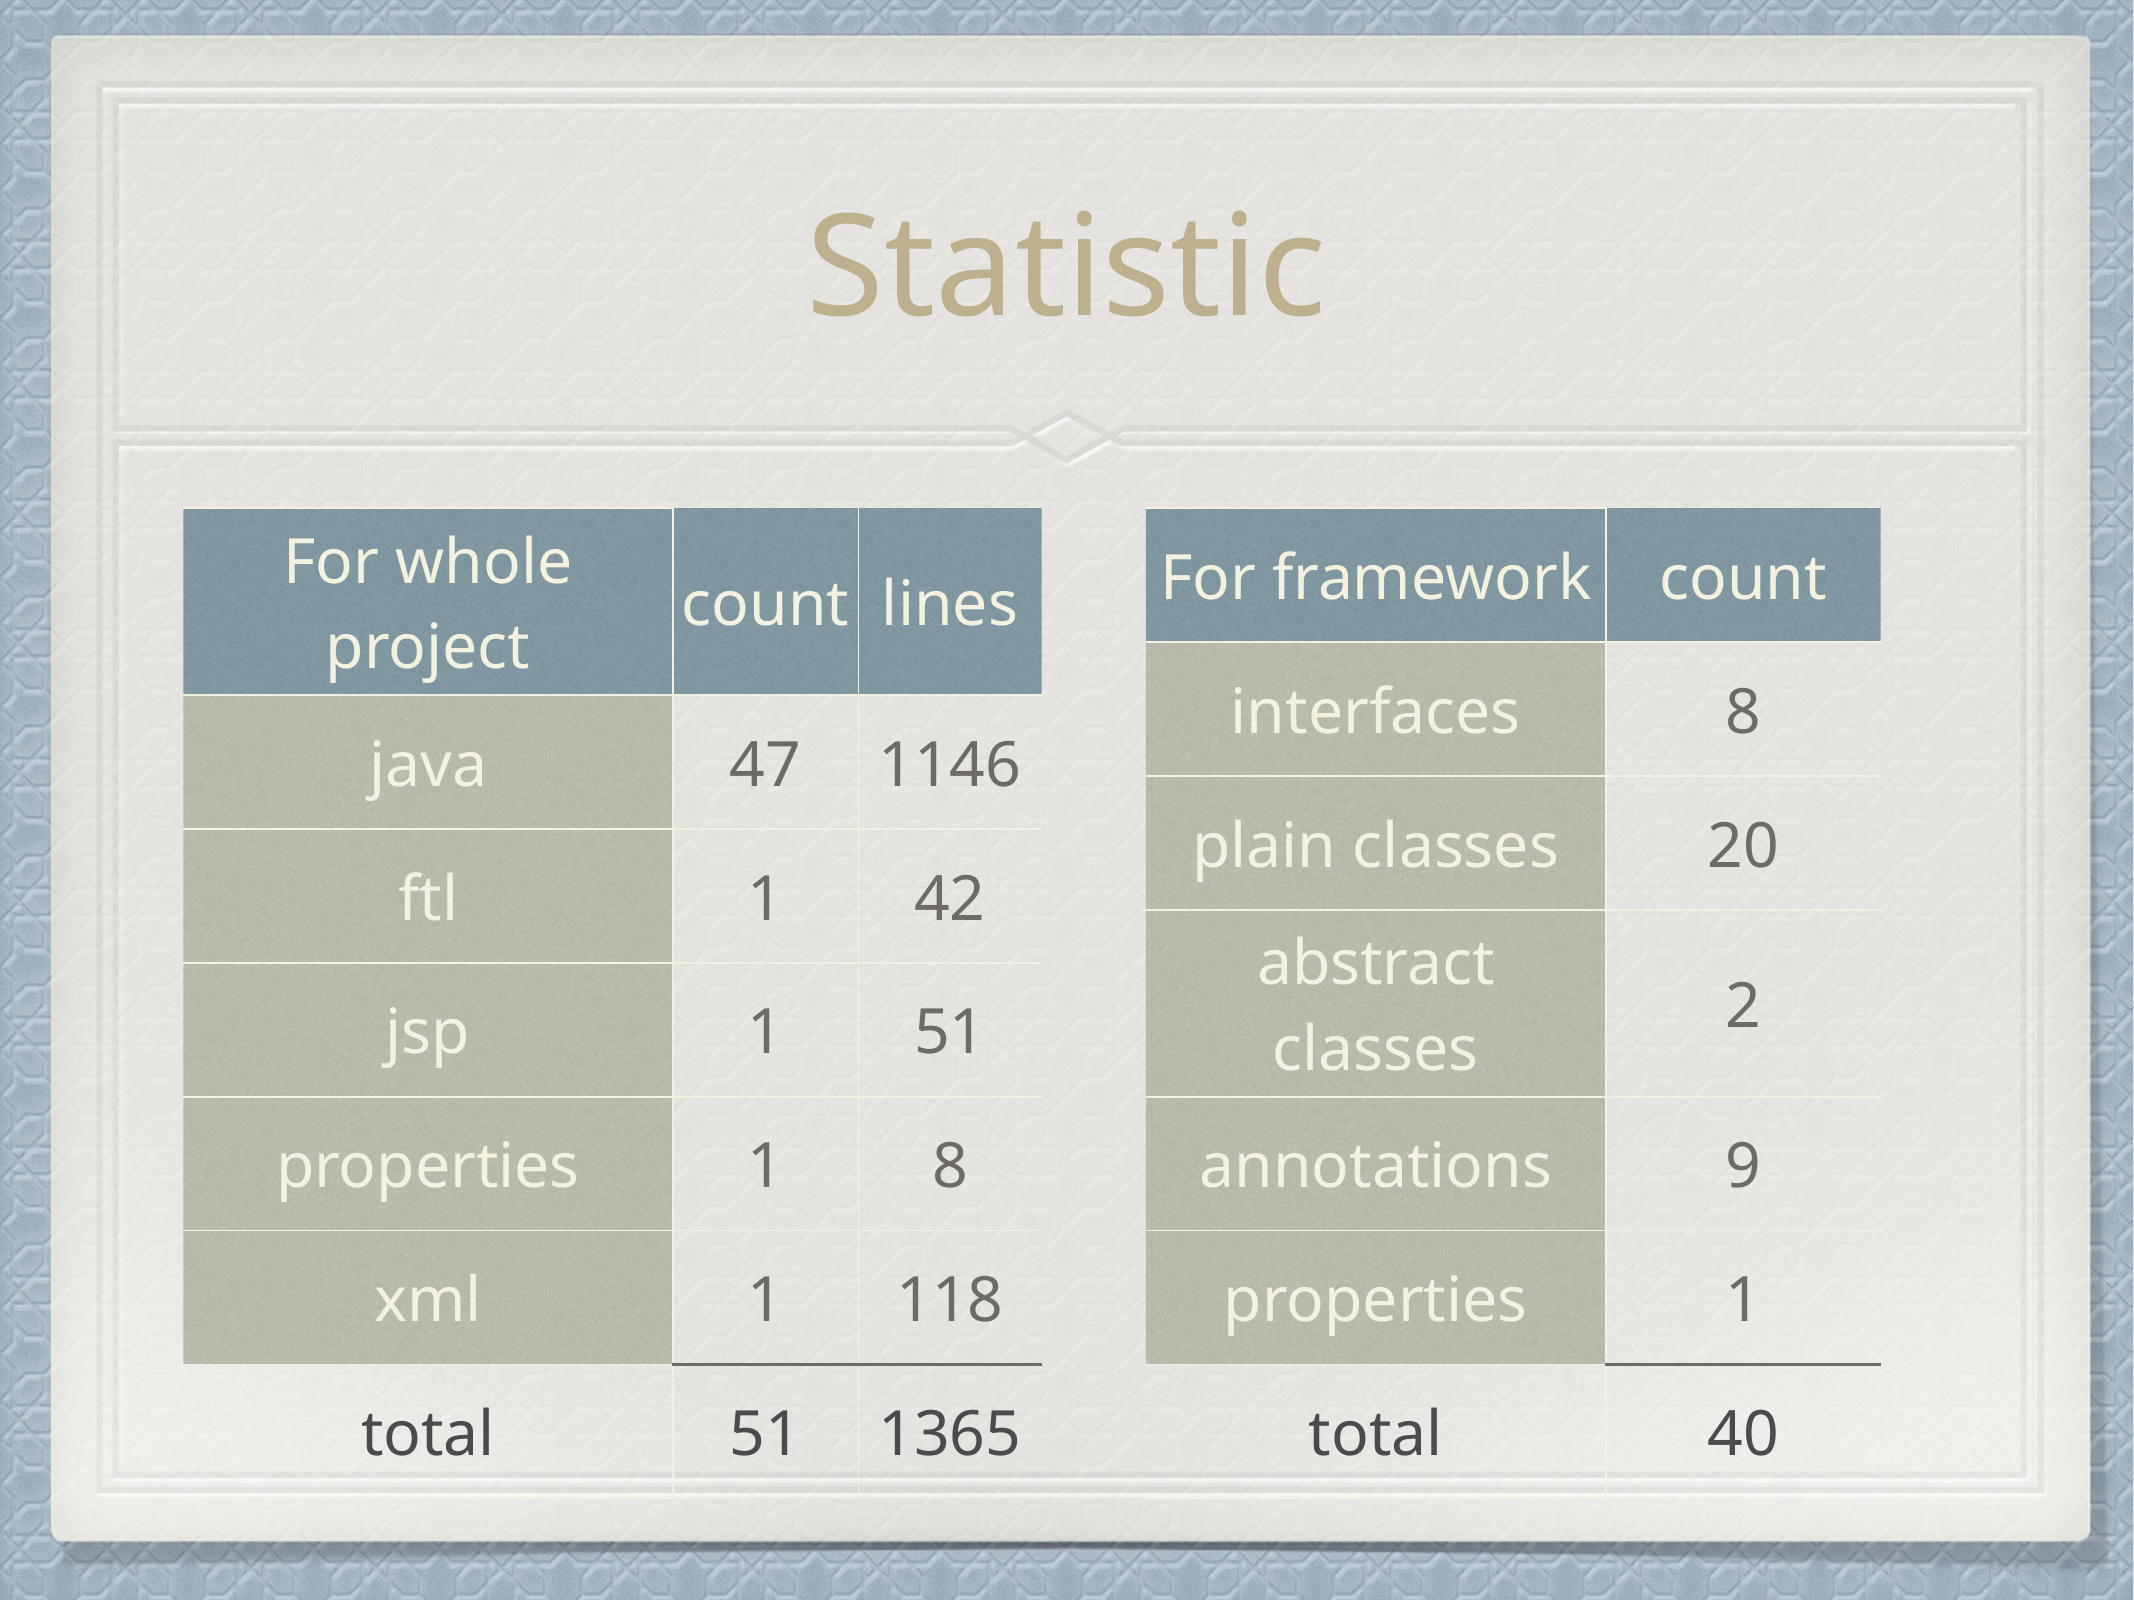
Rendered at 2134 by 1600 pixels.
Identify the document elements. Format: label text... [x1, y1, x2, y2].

table_cell total [183, 1365, 672, 1497]
table_cell 1 [674, 830, 858, 962]
table_cell xml [183, 1231, 672, 1364]
table_cell 1 [674, 1098, 858, 1230]
table_cell 118 [859, 1231, 1042, 1363]
table_cell 51 [674, 1366, 858, 1498]
table_header lines [859, 508, 1042, 694]
table_cell 51 [859, 964, 1042, 1096]
table_cell 1 [1607, 1231, 1881, 1363]
table_header For whole project [183, 509, 672, 694]
table_cell 2 [1607, 911, 1881, 1096]
table_header count [1607, 508, 1881, 641]
table_cell interfaces [1146, 643, 1605, 775]
table_cell ftl [183, 830, 672, 962]
title Statistic [207, 122, 1926, 395]
table_header For framework [1146, 509, 1605, 641]
table_cell properties [183, 1098, 672, 1230]
table_cell 1365 [859, 1366, 1042, 1498]
table_cell 40 [1607, 1366, 1881, 1498]
table_cell 1146 [859, 696, 1042, 828]
table_cell 20 [1607, 777, 1881, 909]
table_cell annotations [1146, 1098, 1605, 1230]
table_cell total [1146, 1365, 1605, 1497]
table_cell 8 [1607, 643, 1881, 775]
table_cell 1 [674, 1231, 858, 1363]
table_cell 42 [859, 830, 1042, 962]
table_cell abstract classes [1146, 911, 1605, 1096]
table_cell java [183, 696, 672, 828]
picture [0, 0, 2134, 1600]
table_cell plain classes [1146, 777, 1605, 909]
table_cell 47 [674, 696, 858, 828]
table_cell 9 [1607, 1098, 1881, 1230]
table_header count [674, 508, 858, 694]
table_cell jsp [183, 964, 672, 1096]
table_cell properties [1146, 1231, 1605, 1364]
table_cell 8 [859, 1098, 1042, 1230]
table_cell 1 [674, 964, 858, 1096]
